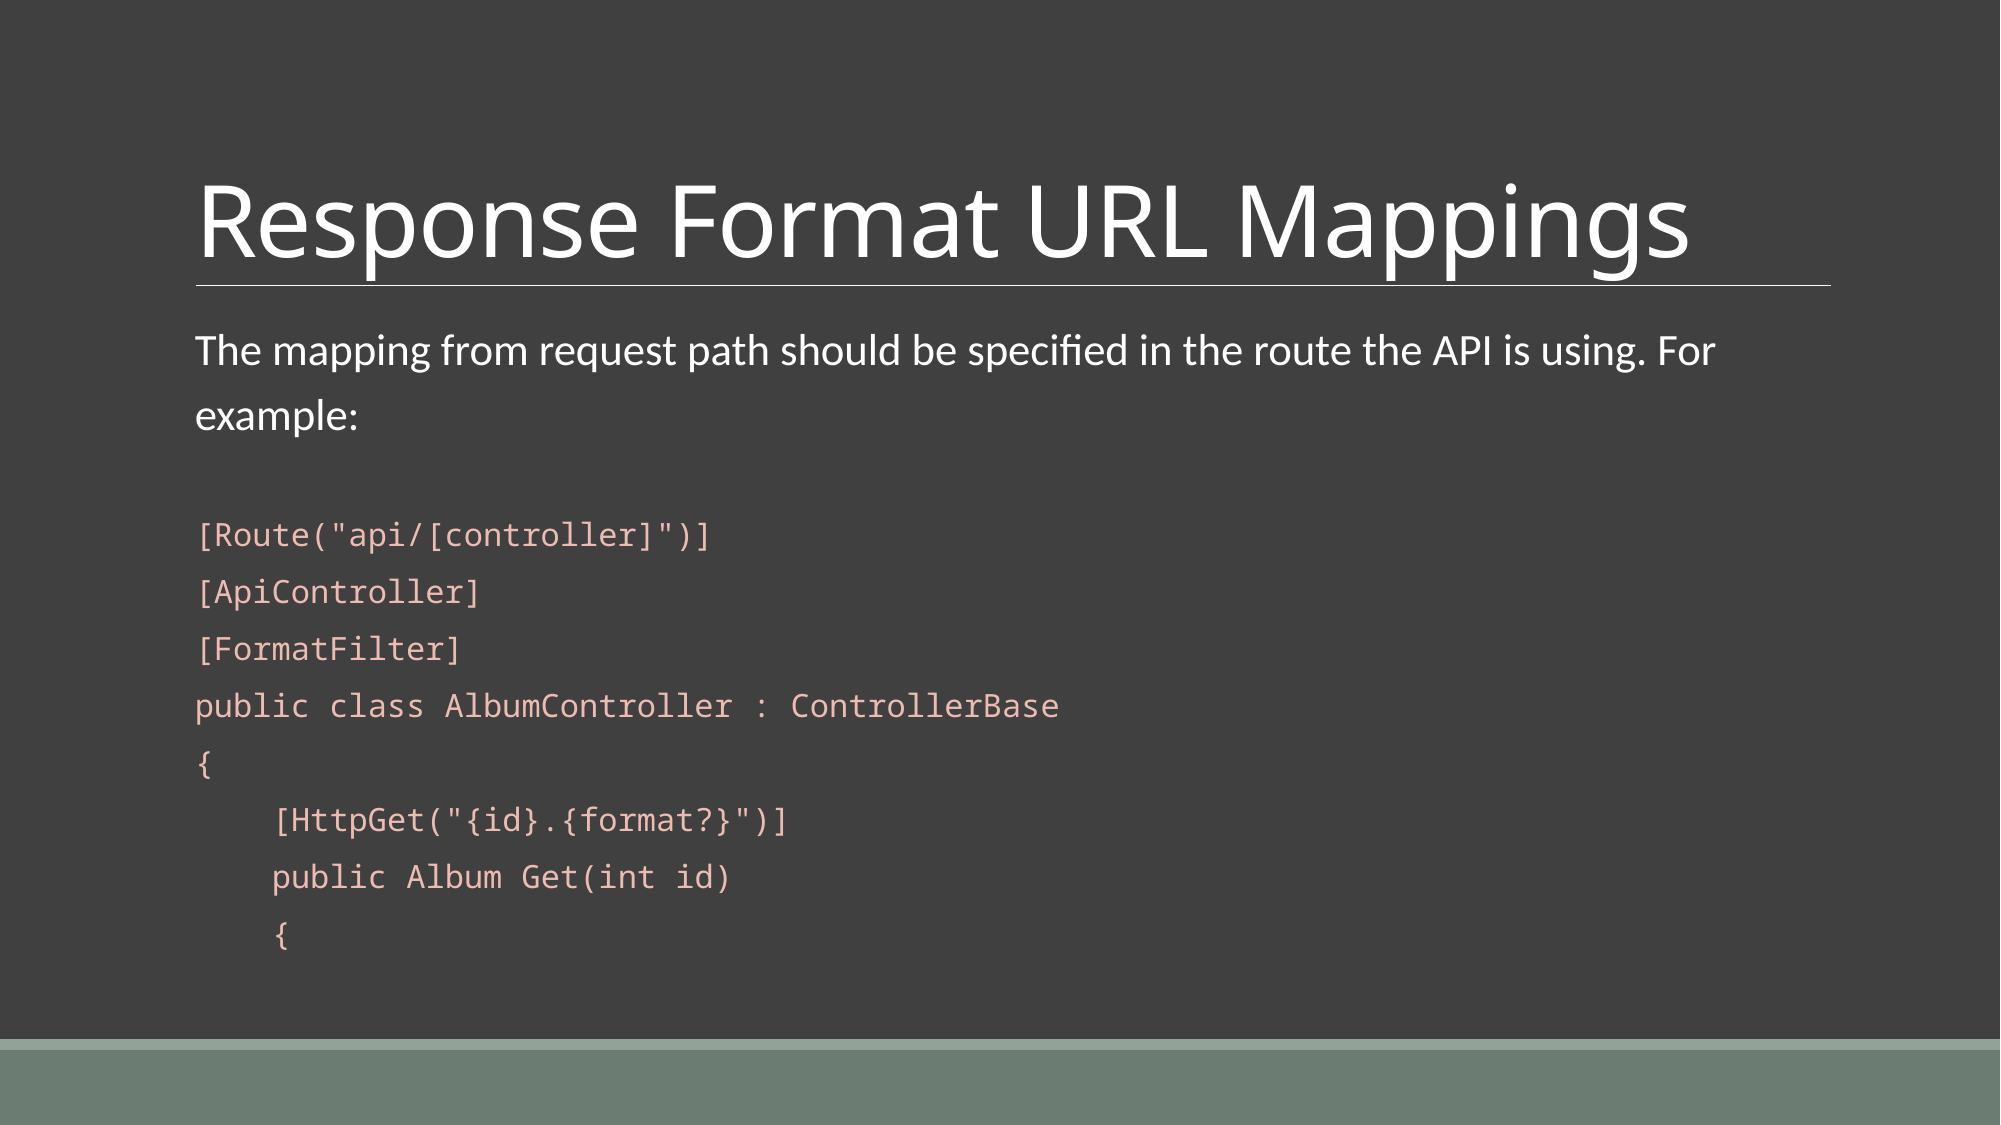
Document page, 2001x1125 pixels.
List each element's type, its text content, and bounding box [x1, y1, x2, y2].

title Response Format URL Mappings [180, 47, 1830, 285]
list The mapping from request path should be specified in the route the API is using. For example: [Route("api/[controller]")] [ApiController] [FormatFilter] public class AlbumController : ControllerBase { [HttpGet("{id}.{format?}")] public Album Get(int id) { [180, 302, 1830, 963]
